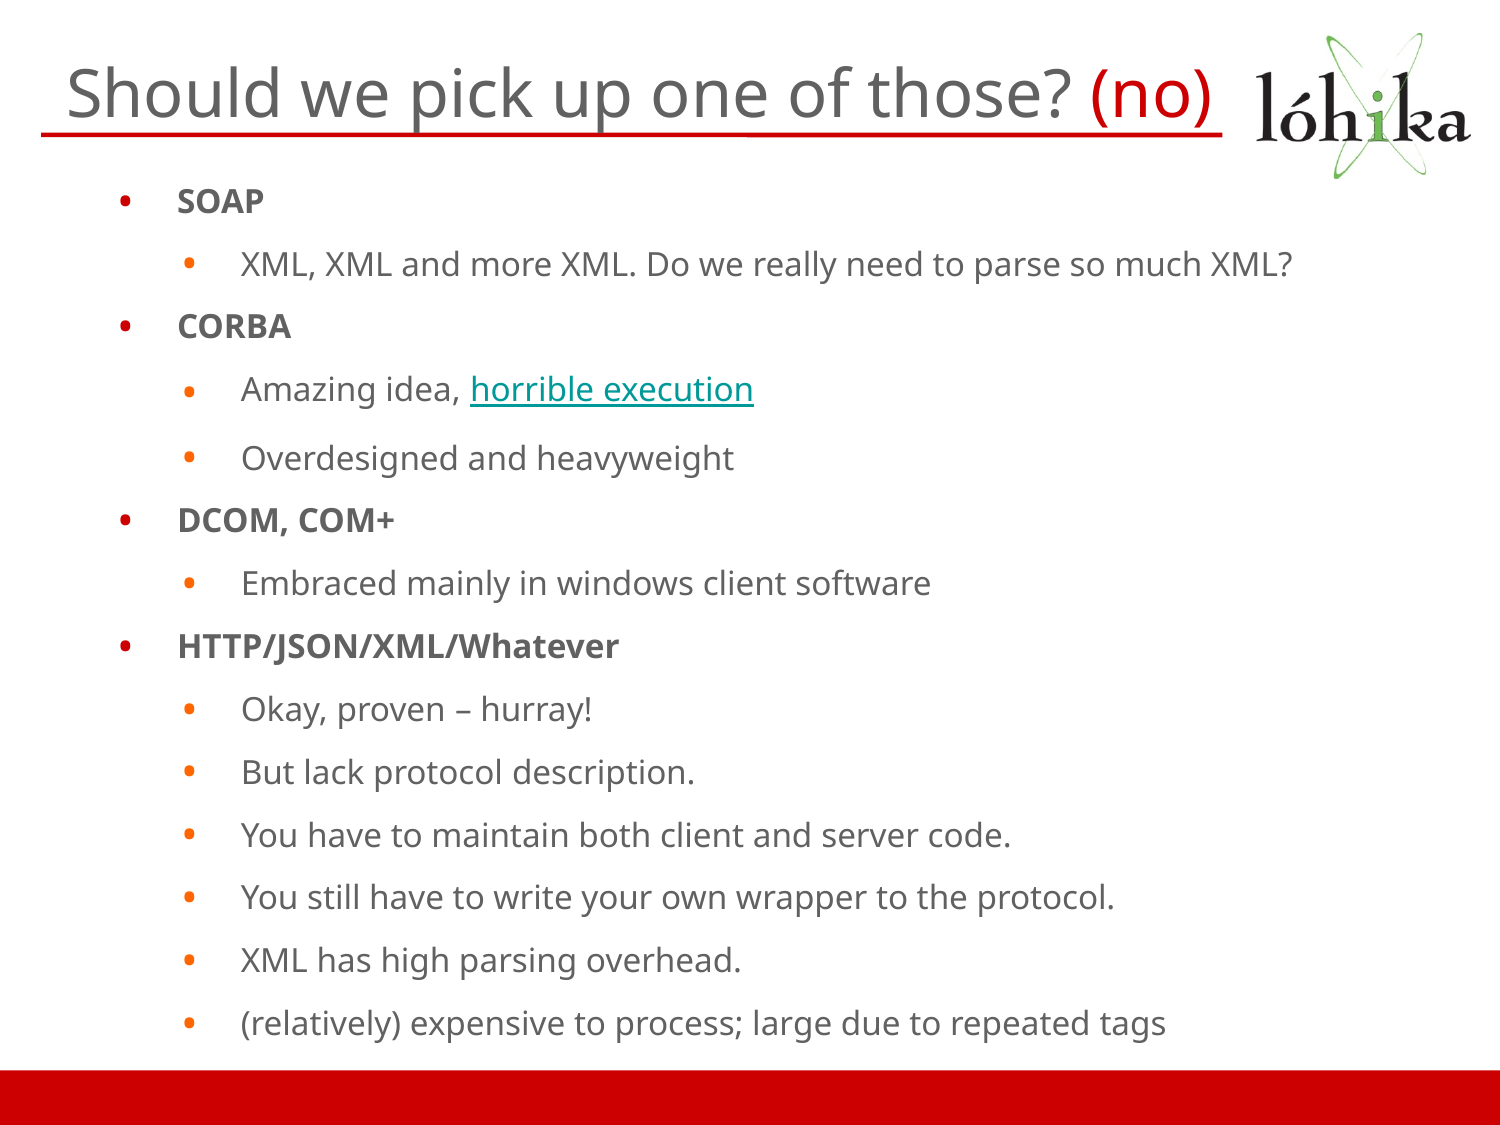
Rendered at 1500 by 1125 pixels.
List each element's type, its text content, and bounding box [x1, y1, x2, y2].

picture [1256, 33, 1471, 179]
list SOAP XML, XML and more XML. Do we really need to parse so much XML? CORBA Amazing idea, horrible execution Overdesigned and heavyweight DCOM, COM+ Embraced mainly in windows client software HTTP/JSON/XML/Whatever Okay, proven – hurray! But lack protocol description. You have to maintain both client and server code. You still have to write your own wrapper to the protocol. XML has high parsing overhead. (relatively) expensive to process; large due to repeated tags [64, 172, 1415, 1081]
title Should we pick up one of those? (no) [52, 22, 1343, 124]
